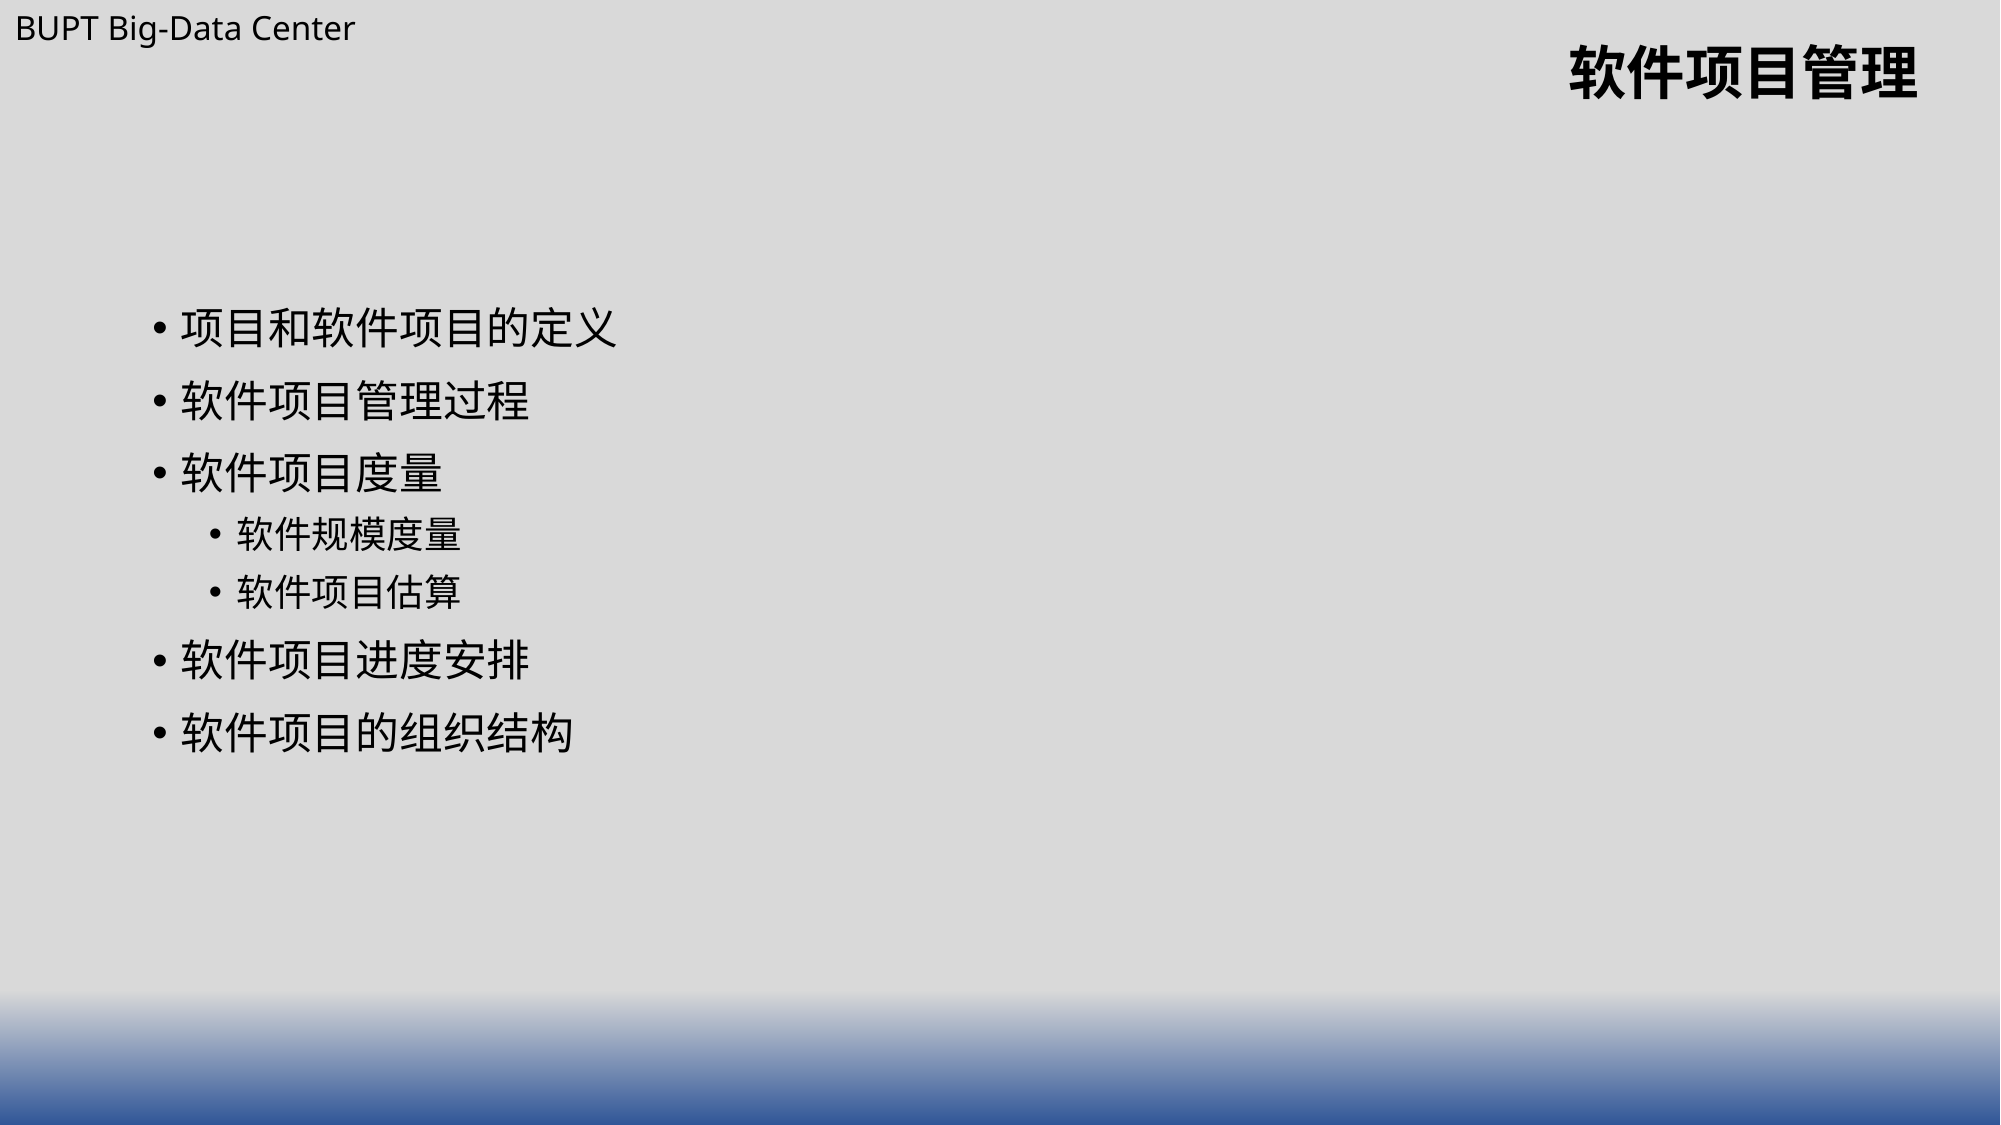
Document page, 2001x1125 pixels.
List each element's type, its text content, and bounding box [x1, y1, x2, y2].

title 软件项目管理 [167, 22, 1934, 129]
list 项目和软件项目的定义 软件项目管理过程 软件项目度量 软件规模度量 软件项目估算 软件项目进度安排 软件项目的组织结构 [137, 299, 1863, 1014]
